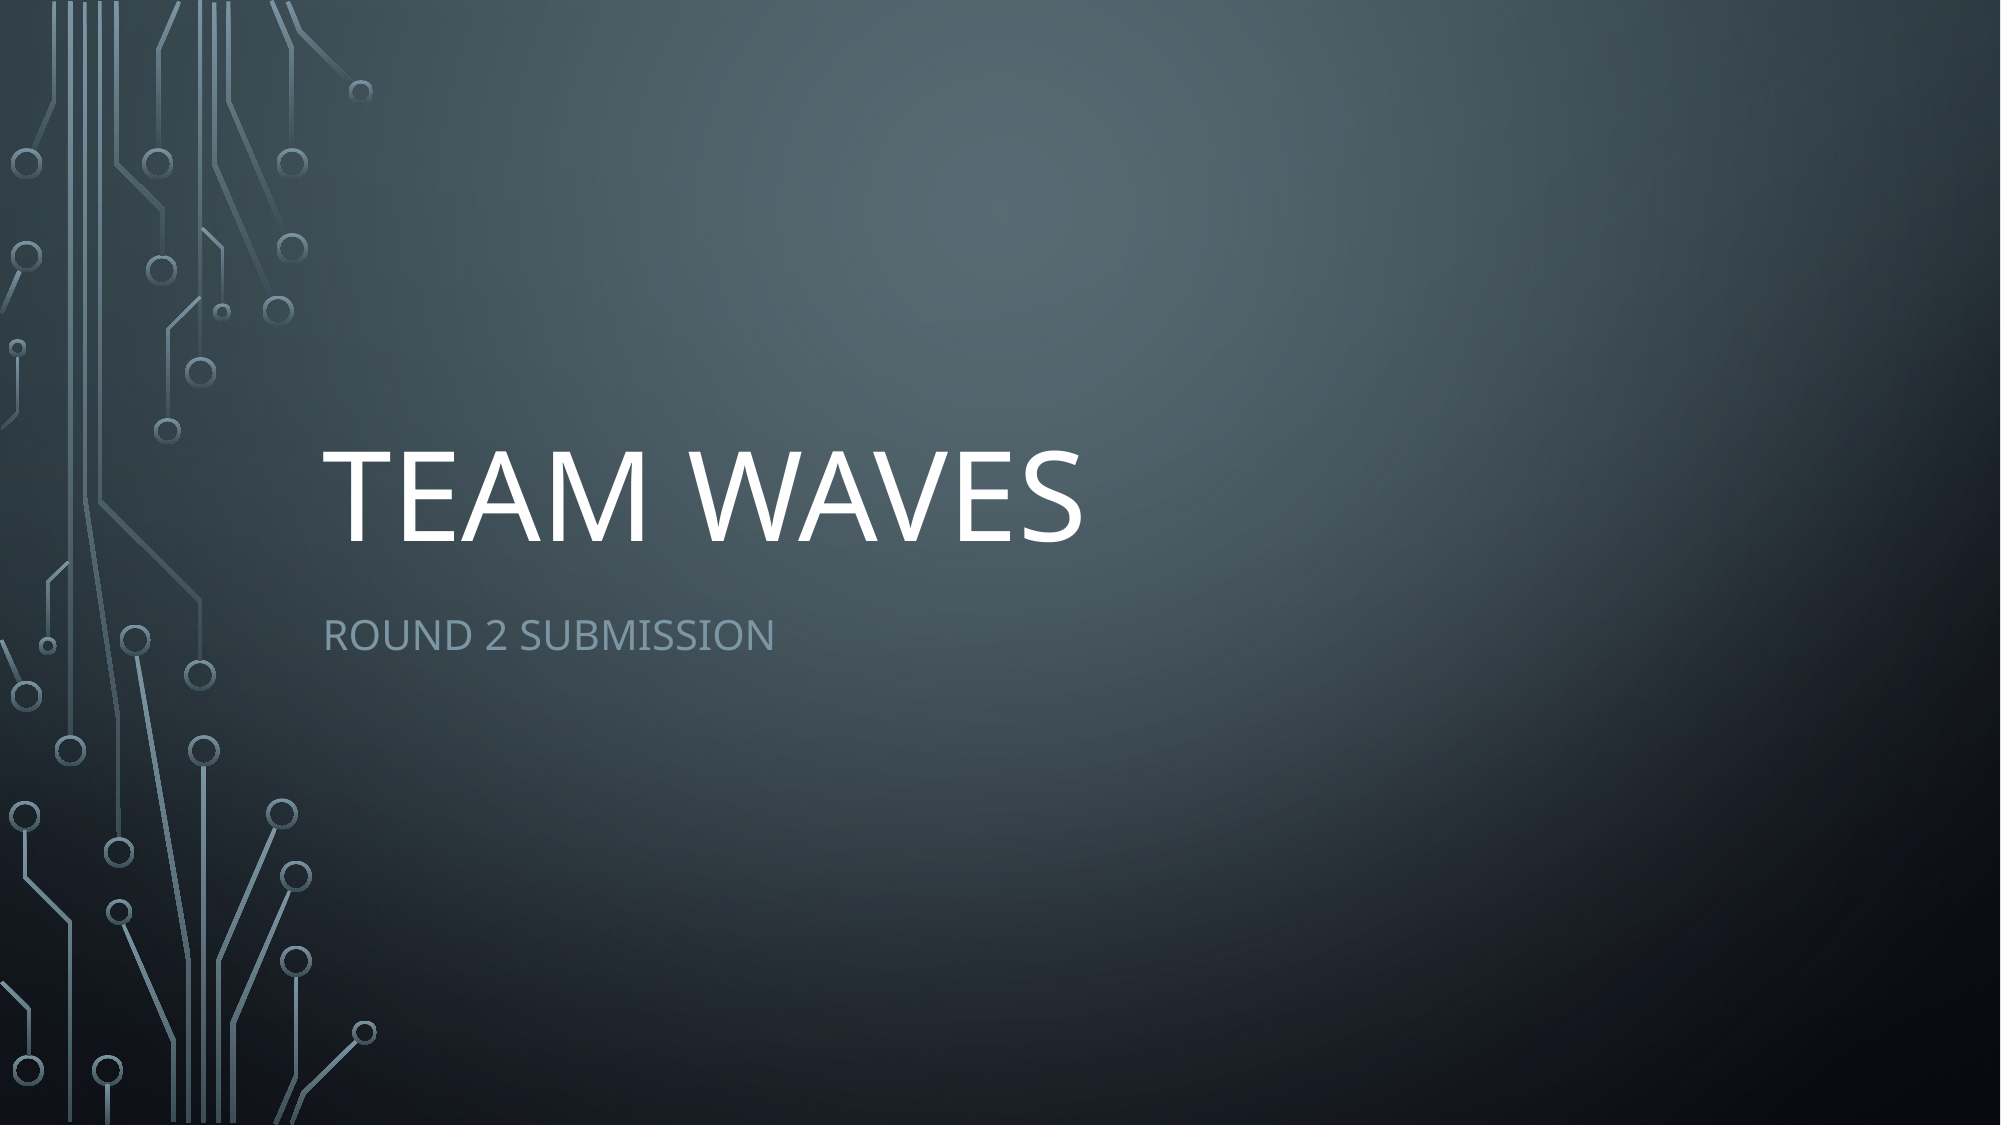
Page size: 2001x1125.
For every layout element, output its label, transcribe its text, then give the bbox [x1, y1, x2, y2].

title TEAM WAVES [307, 184, 1750, 576]
subtitle Round 2 submission [307, 590, 1750, 863]
